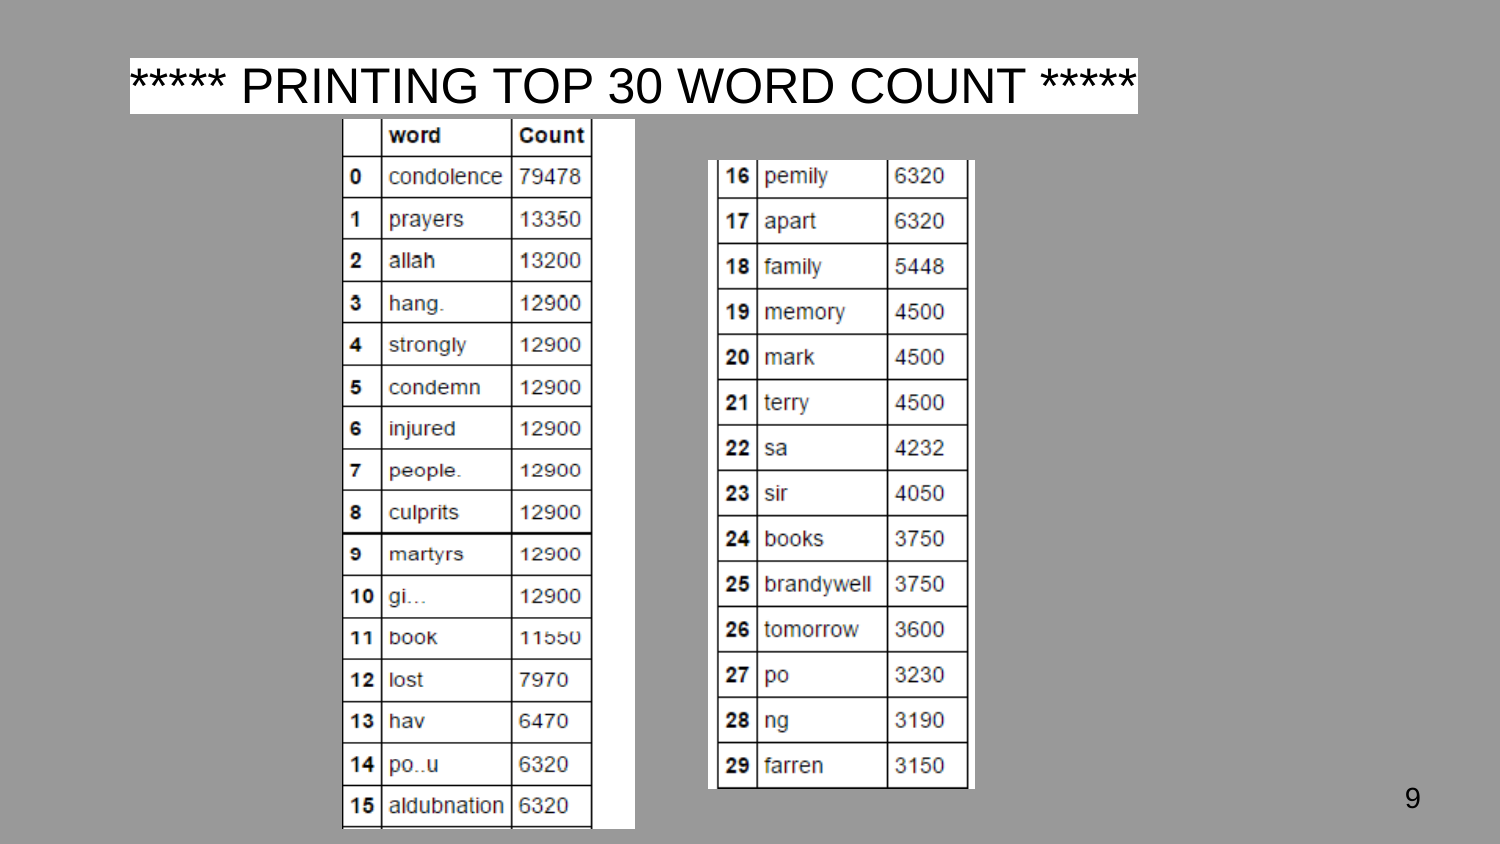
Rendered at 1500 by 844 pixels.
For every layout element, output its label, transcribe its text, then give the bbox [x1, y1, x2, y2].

picture [342, 119, 635, 830]
picture [708, 159, 975, 789]
slide_number ‹#› [1389, 764, 1480, 830]
title ***** PRINTING TOP 30 WORD COUNT ***** [51, 25, 1449, 120]
